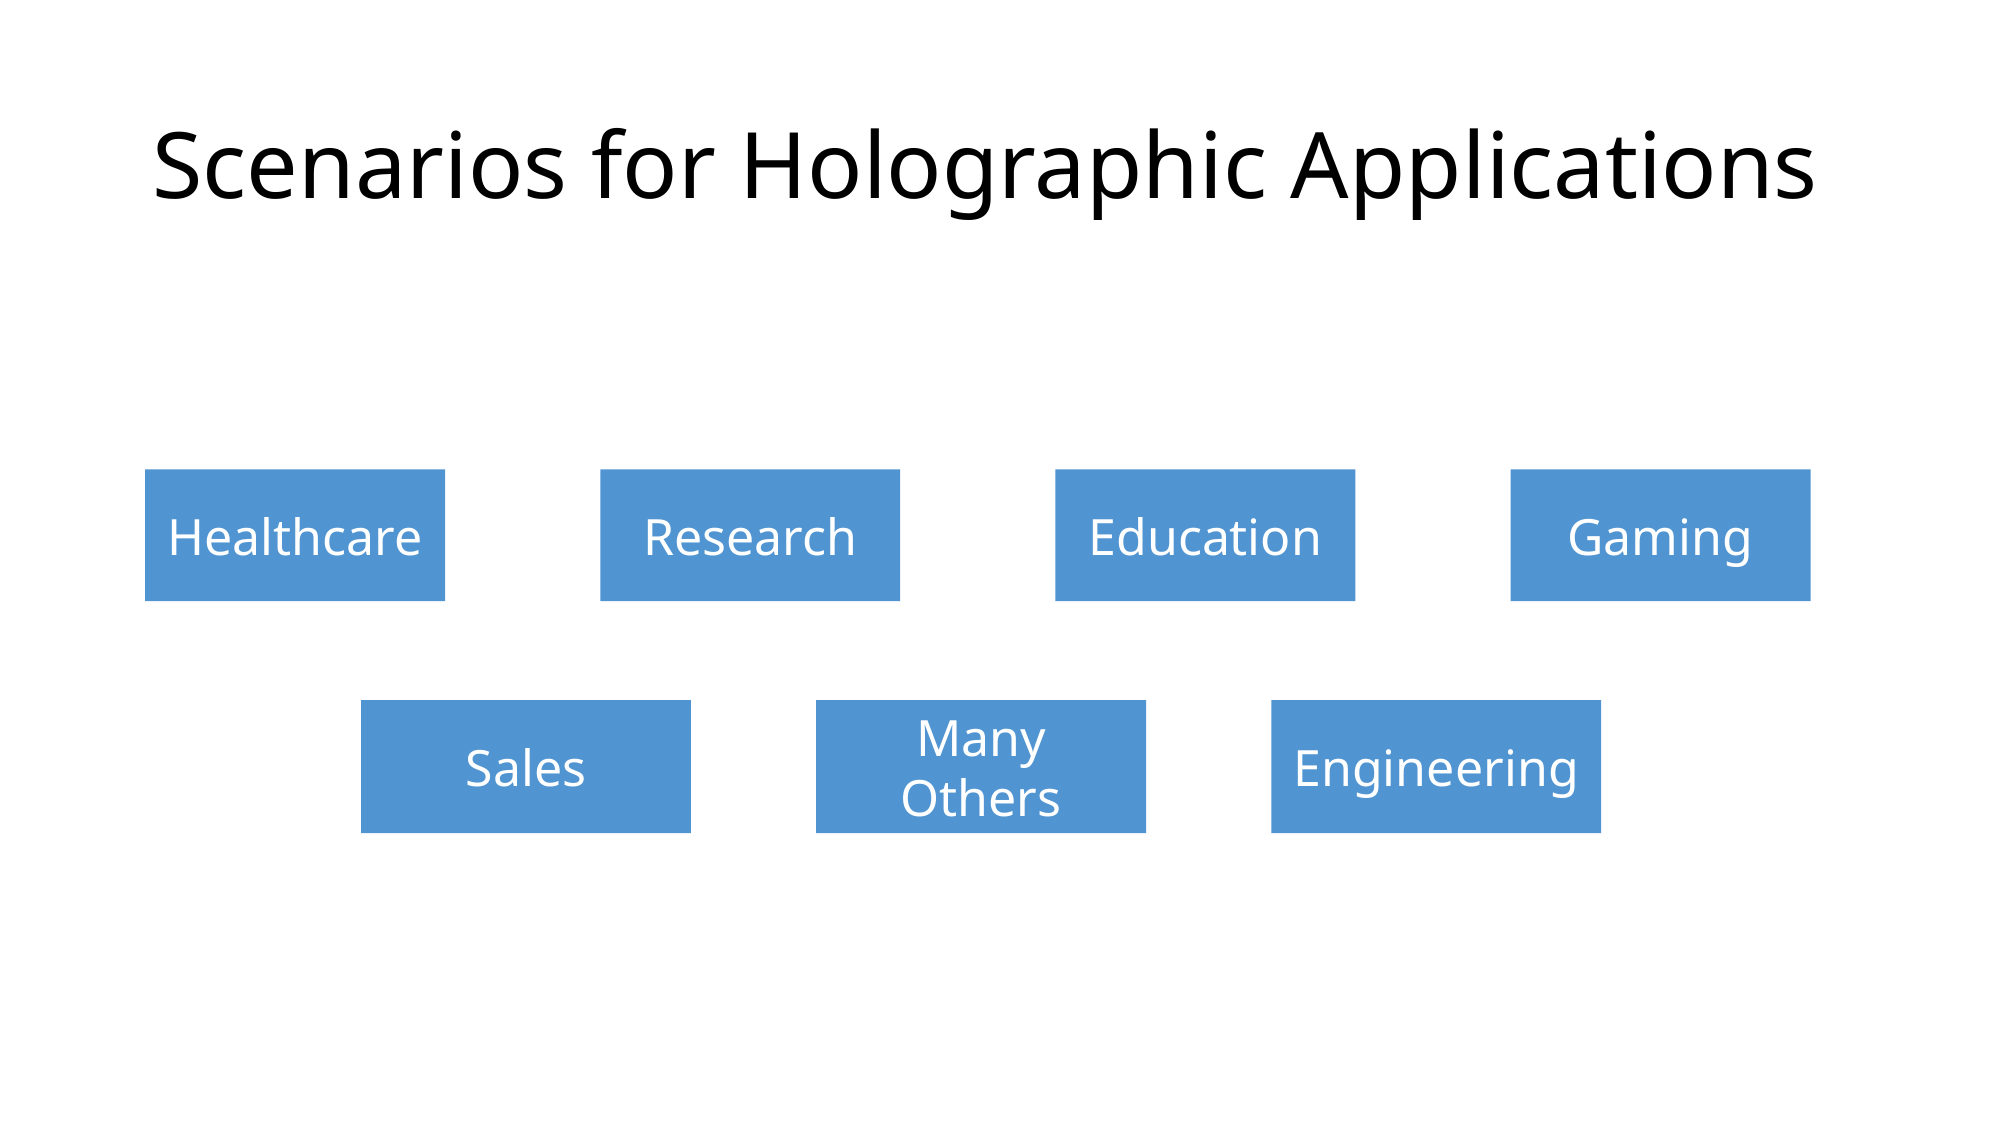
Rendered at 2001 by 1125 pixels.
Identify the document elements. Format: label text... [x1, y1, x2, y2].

text_box Gaming [1510, 469, 1811, 602]
text_box Healthcare [145, 469, 446, 602]
text_box Sales [360, 700, 691, 834]
text_box Many Others [816, 700, 1147, 834]
text_box Research [600, 469, 901, 602]
title Scenarios for Holographic Applications [137, 59, 1863, 278]
text_box Education [1055, 469, 1356, 602]
text_box Engineering [1271, 700, 1602, 834]
